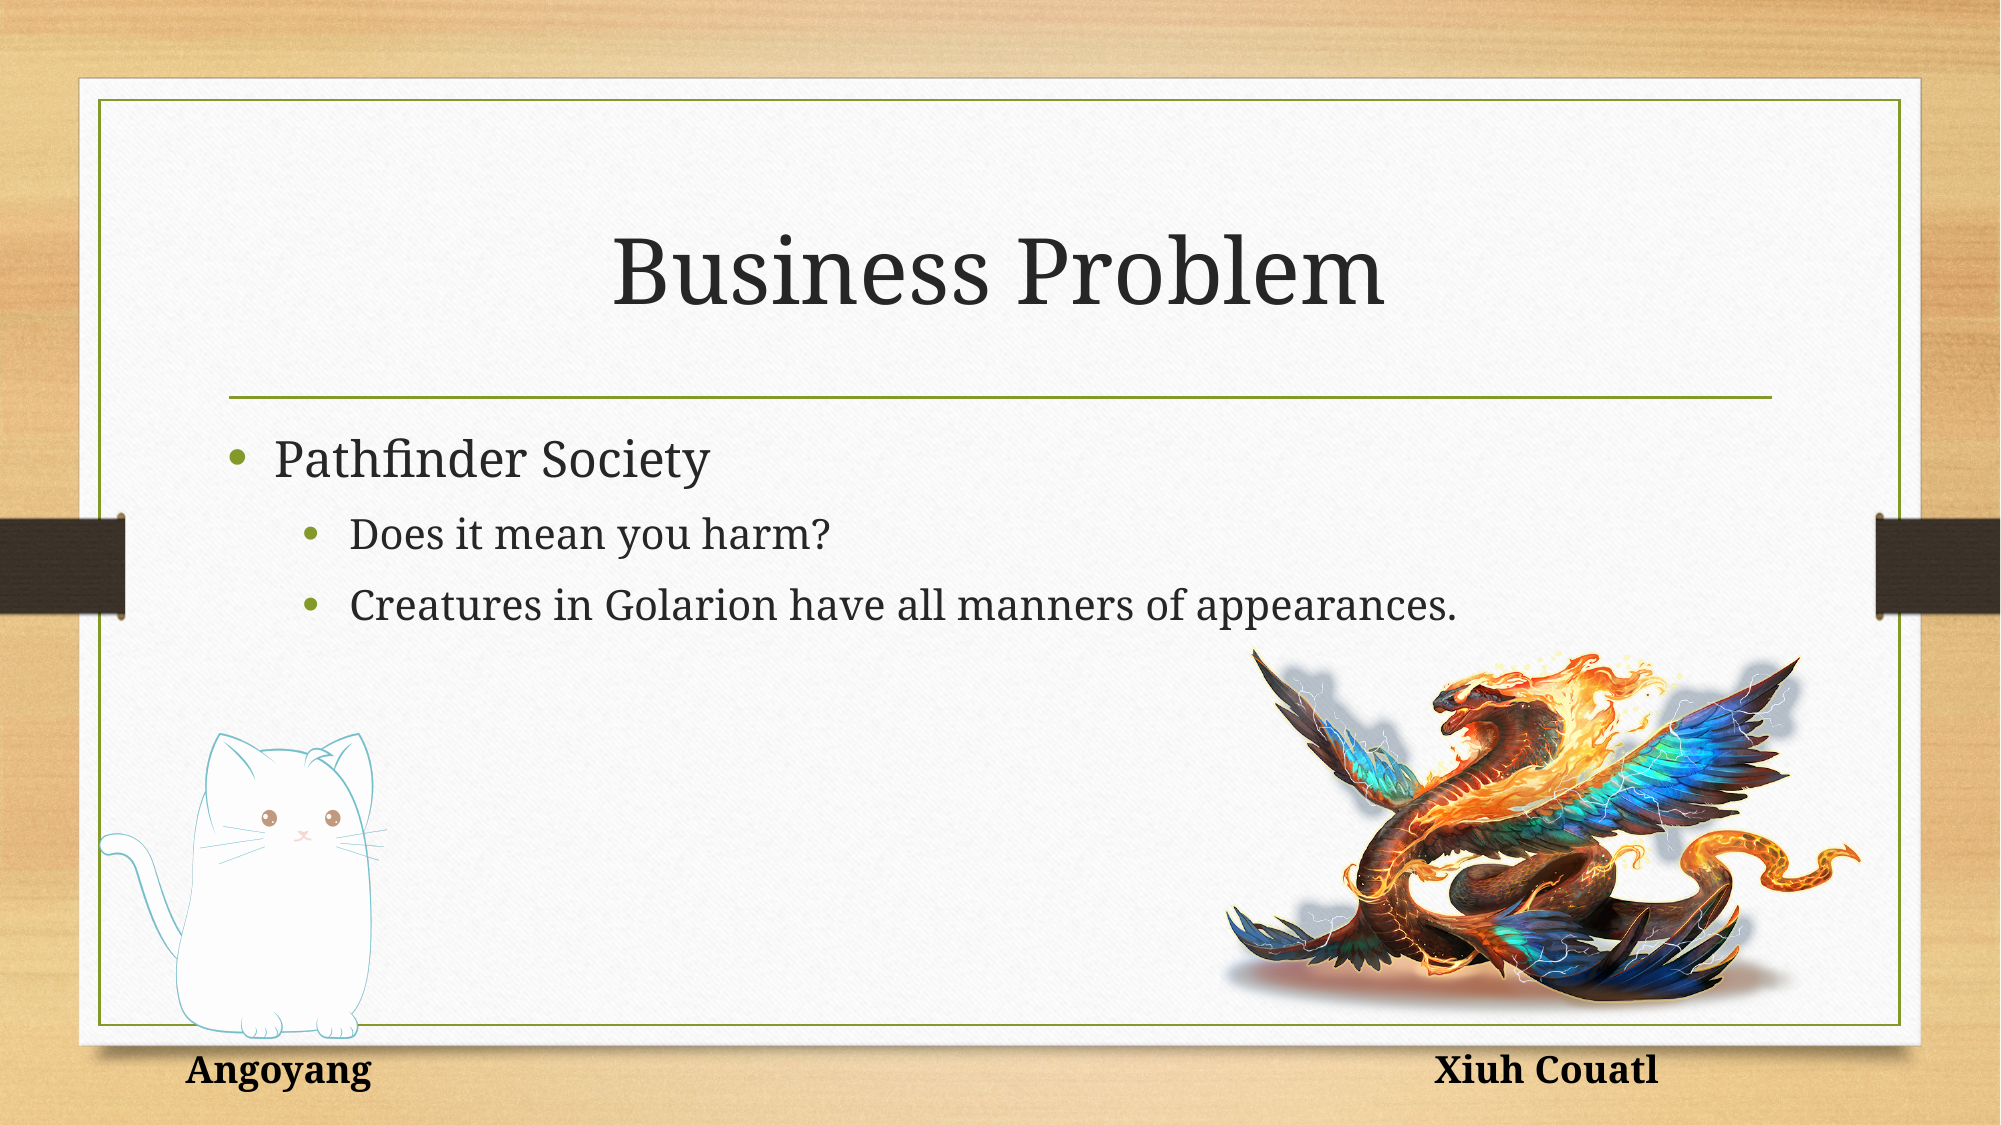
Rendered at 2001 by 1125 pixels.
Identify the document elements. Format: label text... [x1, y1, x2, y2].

title Business Problem [212, 161, 1788, 375]
text_box Angoyang [170, 1040, 387, 1125]
picture [0, 0, 2001, 1125]
list Pathfinder Society Does it mean you harm? Creatures in Golarion have all manners of appearances. [212, 419, 1788, 964]
text_box Xiuh Couatl [1419, 1040, 1674, 1125]
